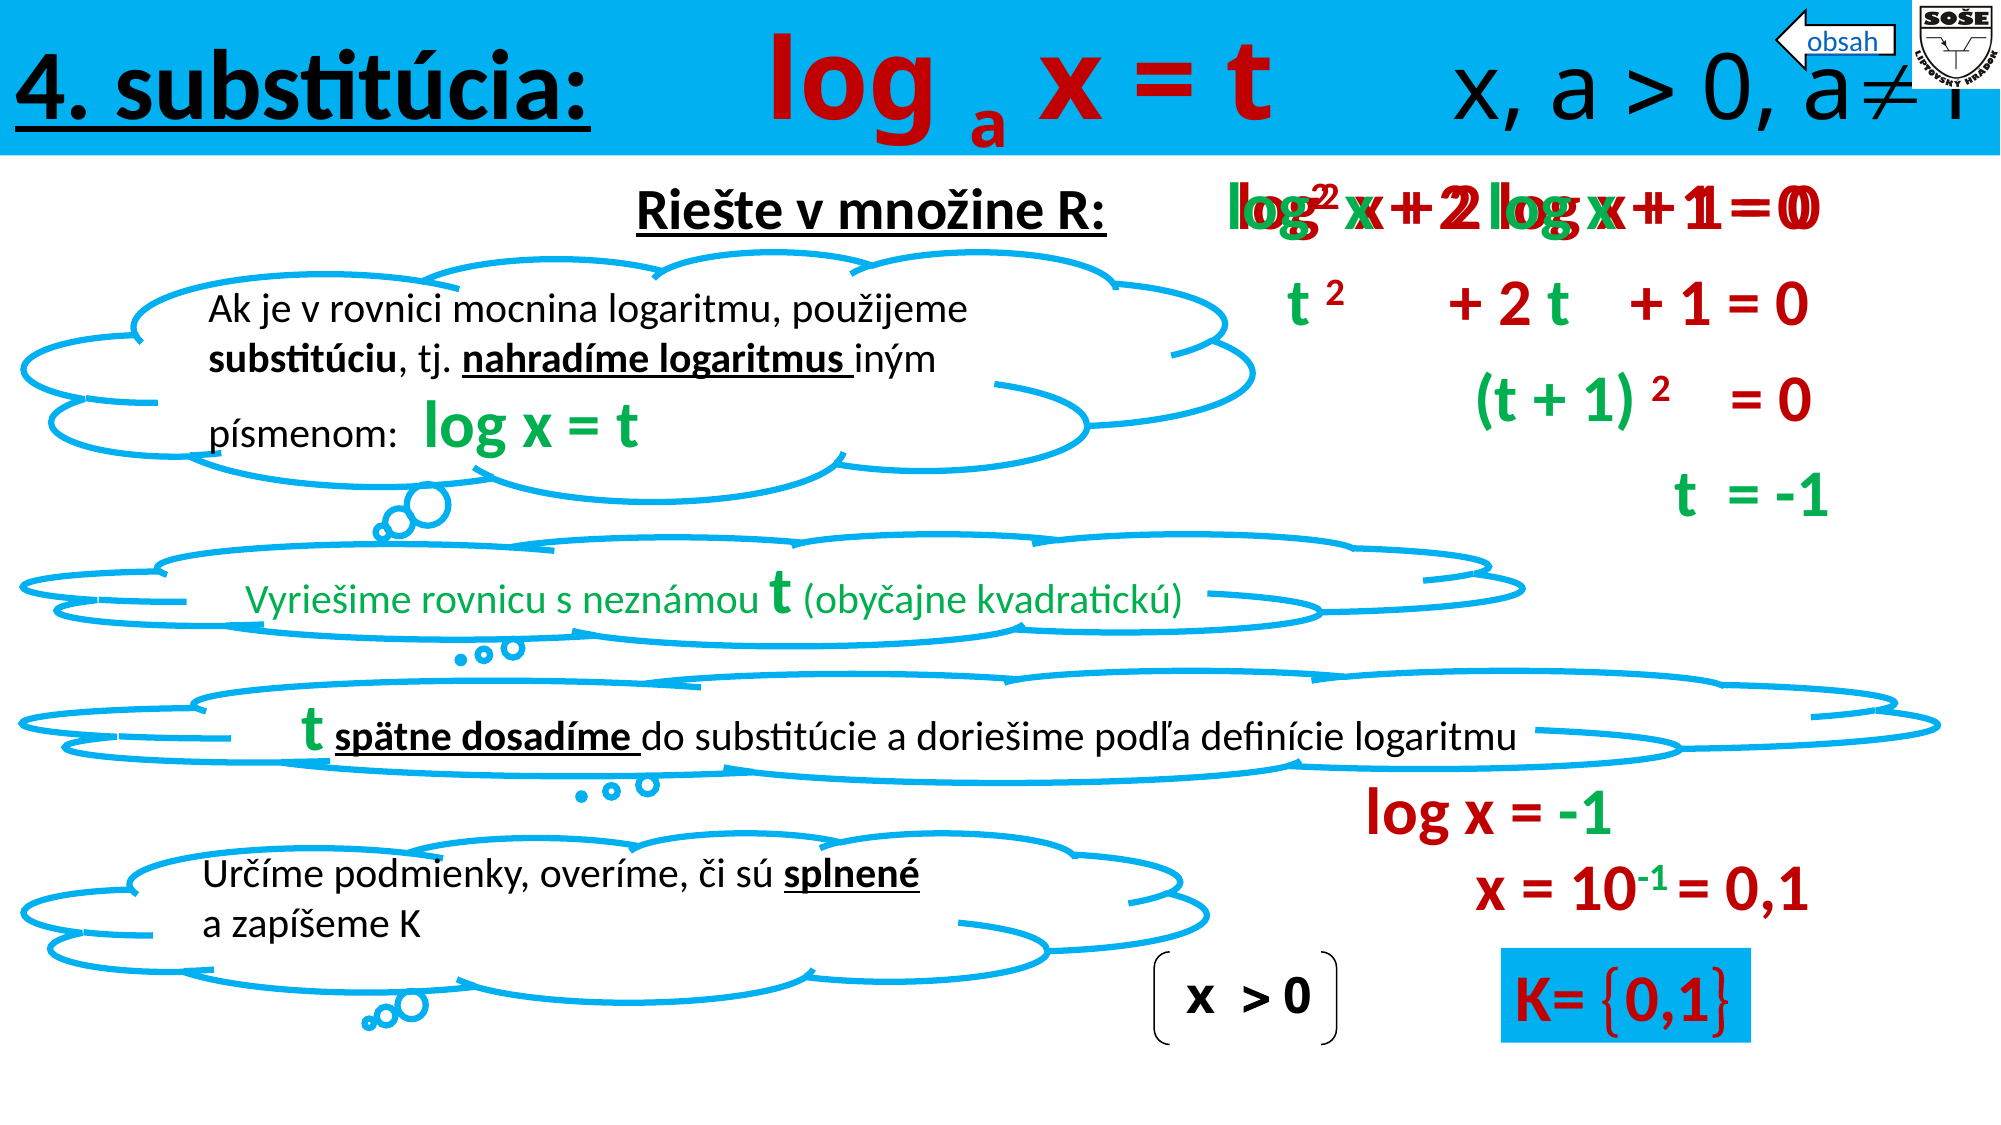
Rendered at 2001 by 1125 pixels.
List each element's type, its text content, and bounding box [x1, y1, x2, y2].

text_box t = -1 [1659, 442, 1846, 538]
text_box (t + 1) 2 = 0 [1459, 347, 1828, 443]
text_box obsah [1774, 7, 1896, 72]
text_box Riešte v množine R: log2 x + 2 log x + 1 = 0 [1827, 155, 1837, 251]
text_box x = 10-1 = 0,1 [1461, 836, 1826, 932]
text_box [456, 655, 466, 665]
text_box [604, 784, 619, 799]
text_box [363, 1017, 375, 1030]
text_box t 2 + 2 t + 1 = 0 [1272, 251, 1825, 347]
text_box log2 x + 2 log x + 1 = 0 [1211, 155, 1827, 251]
text_box log x = -1 [1351, 760, 1629, 855]
title 4. substitúcia: log a x = t x, a  0, a1 [0, 0, 2000, 156]
text_box Určíme podmienky, overíme, či sú splnené a zapíšeme K [22, 832, 1208, 1027]
text_box Riešte v množine R: log2 x + 2 log x + 1 = 0 [621, 155, 1211, 251]
text_box t spätne dosadíme do substitúcie a doriešime podľa definície logaritmu [20, 669, 1940, 796]
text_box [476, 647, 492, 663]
text_box x  0 [1154, 951, 1337, 1045]
picture [1912, 0, 2000, 89]
text_box Vyriešime rovnicu s neznámou t (obyčajne kvadratickú) [21, 533, 1524, 659]
text_box K= 0,1 [1500, 947, 1752, 1043]
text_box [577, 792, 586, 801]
text_box Ak je v rovnici mocnina logaritmu, použijeme substitúciu, tj. nahradíme logaritmus iným písmenom: log x = t [22, 251, 1254, 541]
